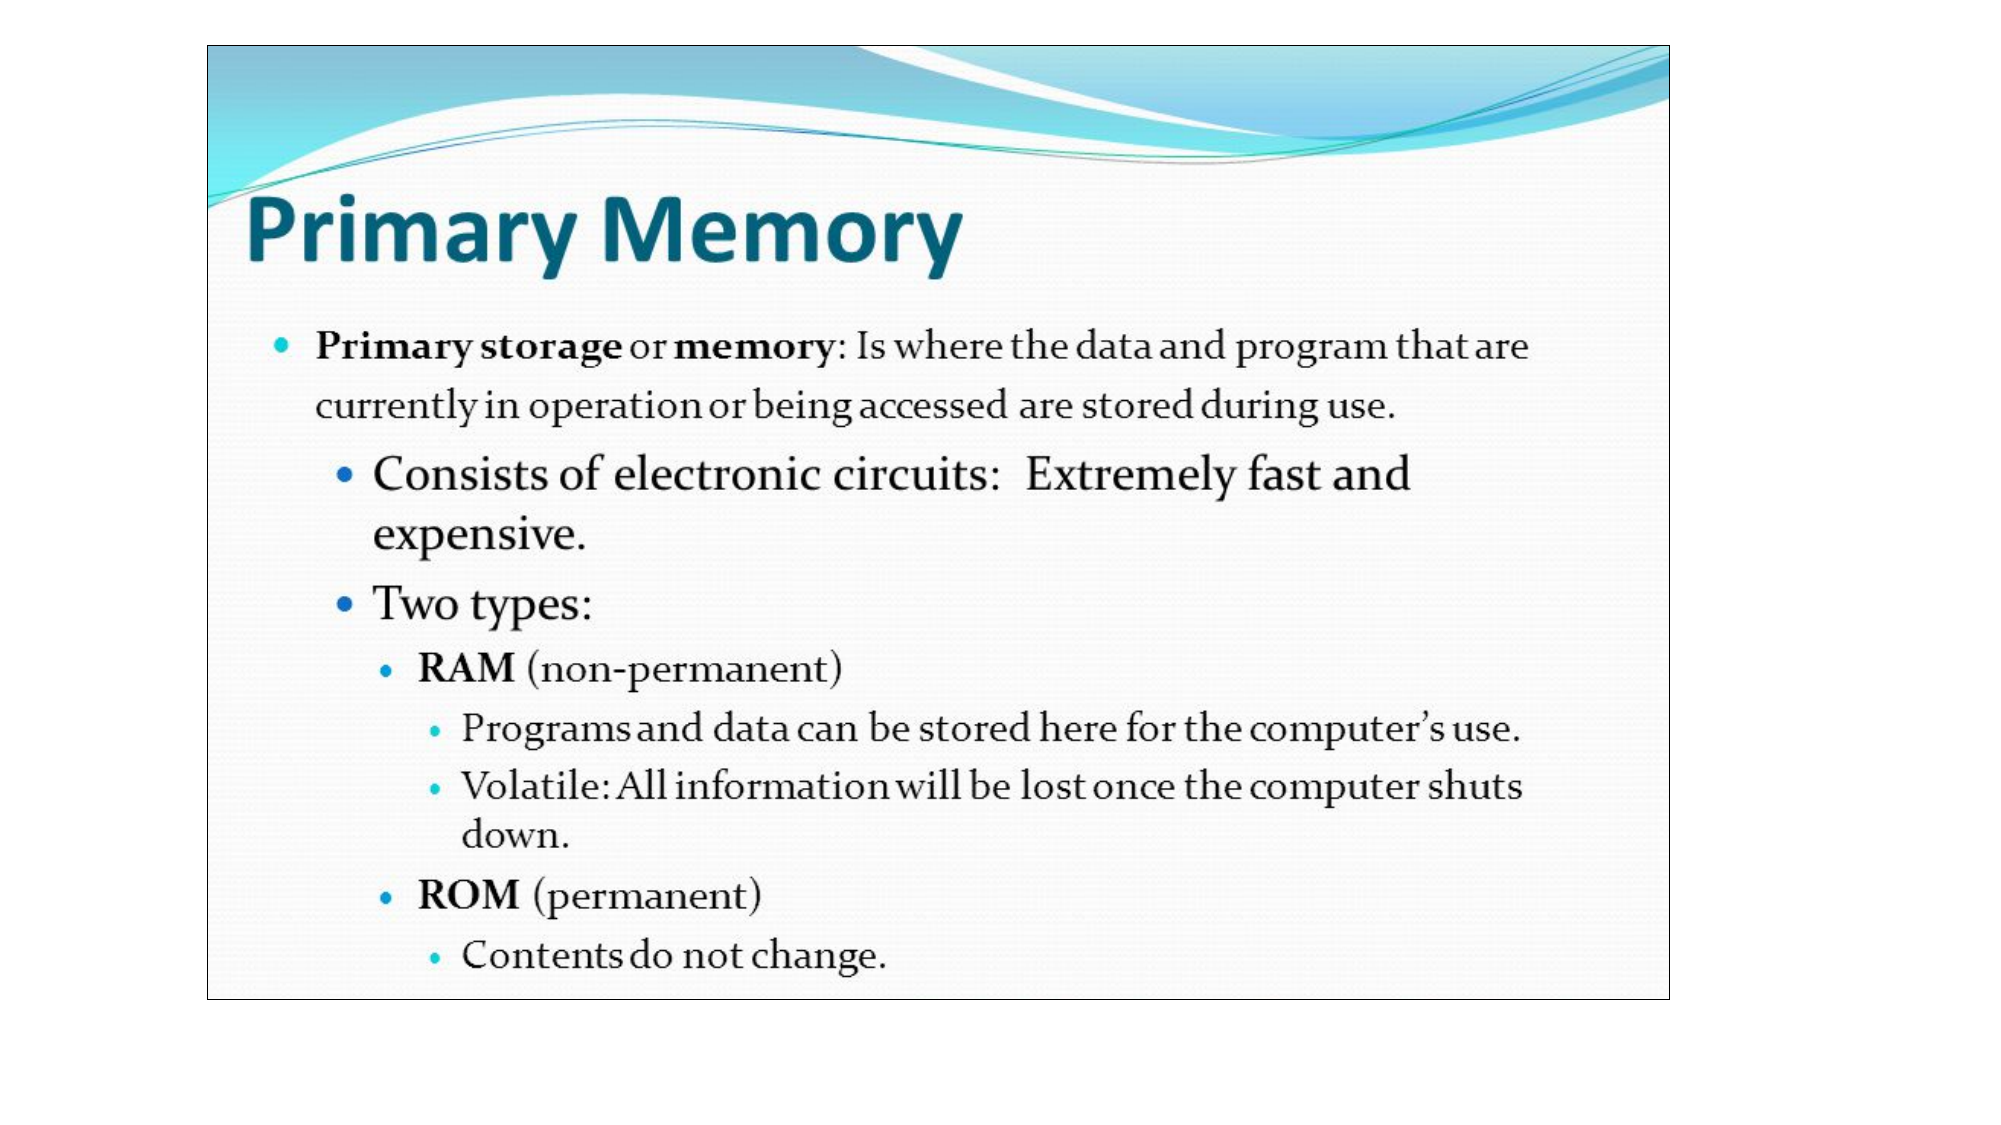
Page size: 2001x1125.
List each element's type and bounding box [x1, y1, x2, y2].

picture [207, 45, 1670, 1000]
